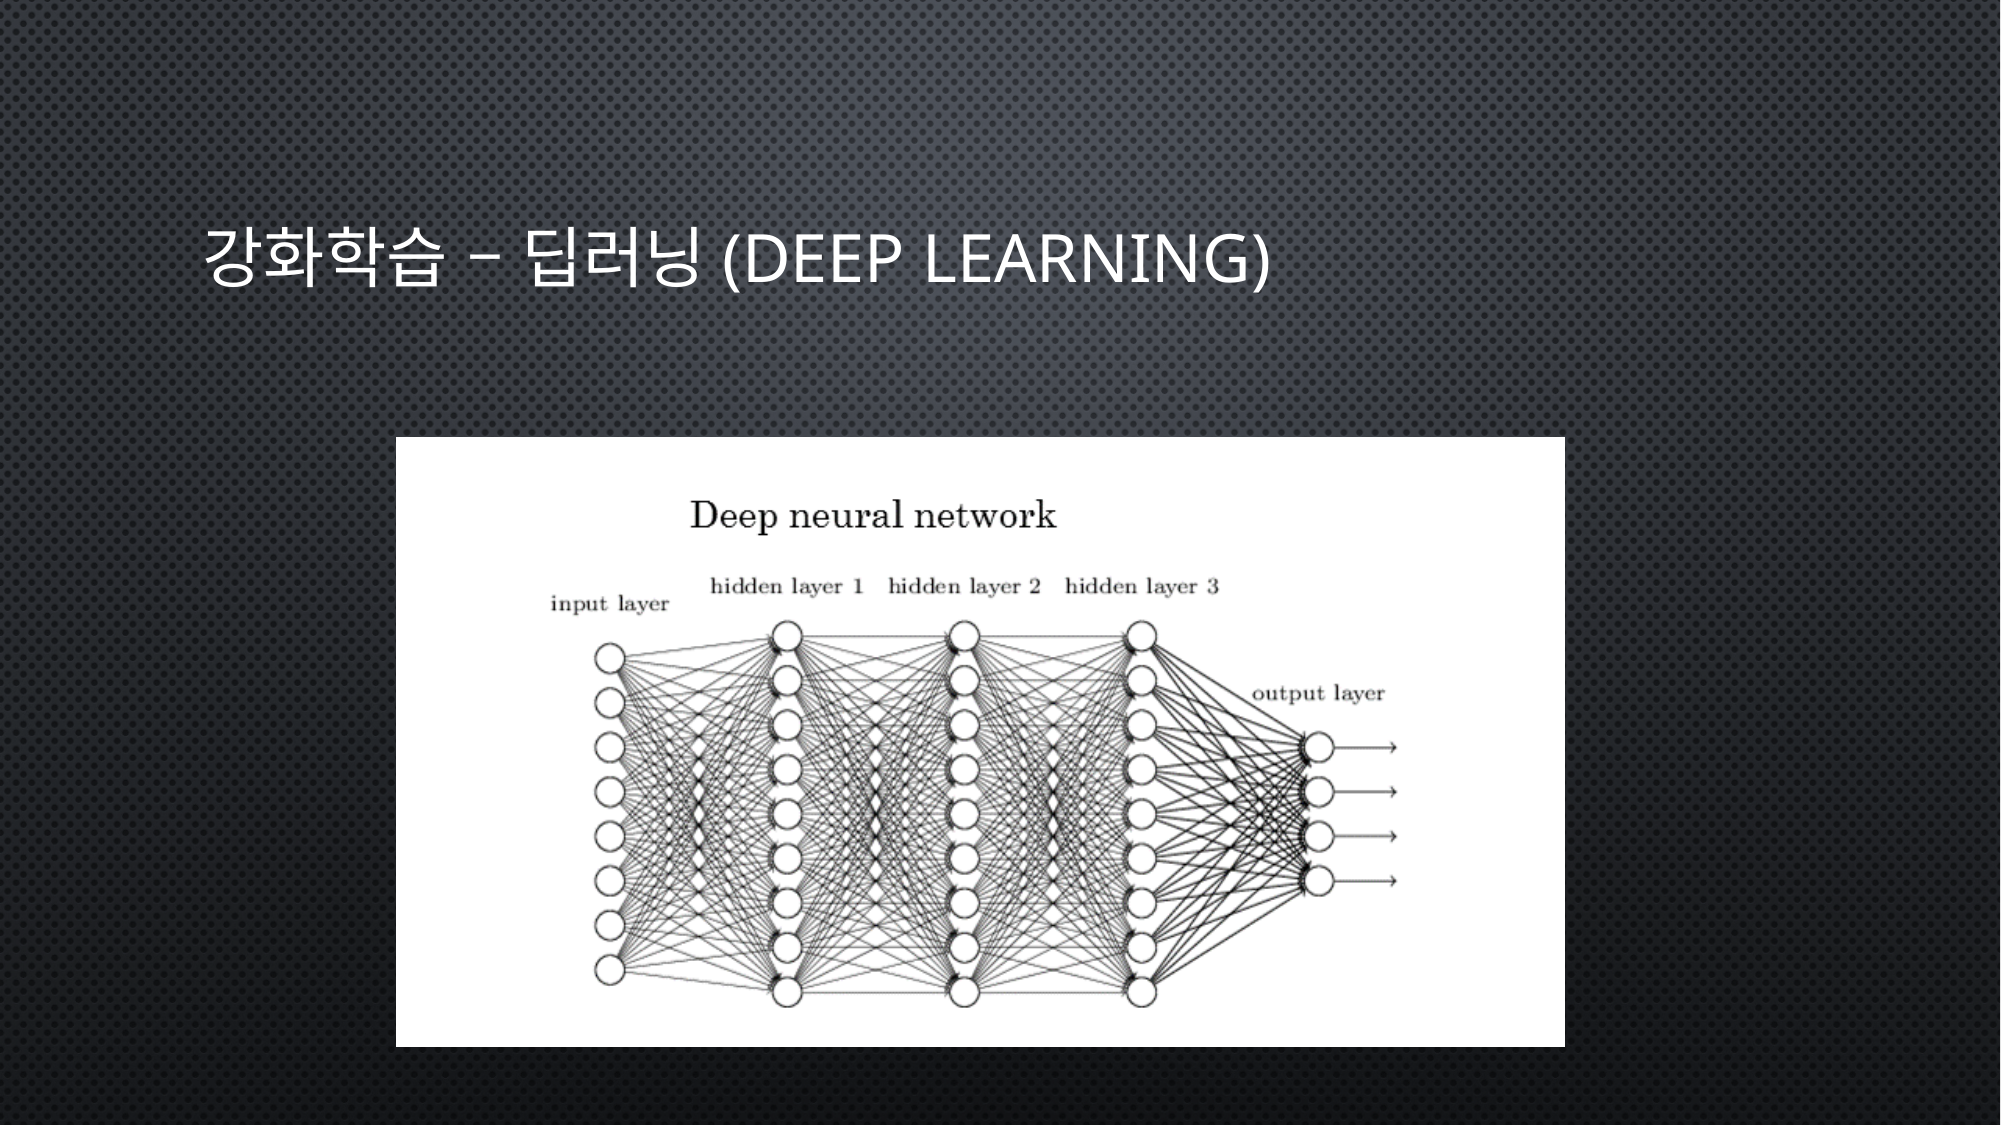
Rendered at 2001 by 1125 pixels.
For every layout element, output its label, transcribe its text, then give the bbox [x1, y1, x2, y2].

picture [395, 437, 1566, 1048]
title 강화학습 – 딥러닝(Deep learning) [187, 99, 1813, 413]
